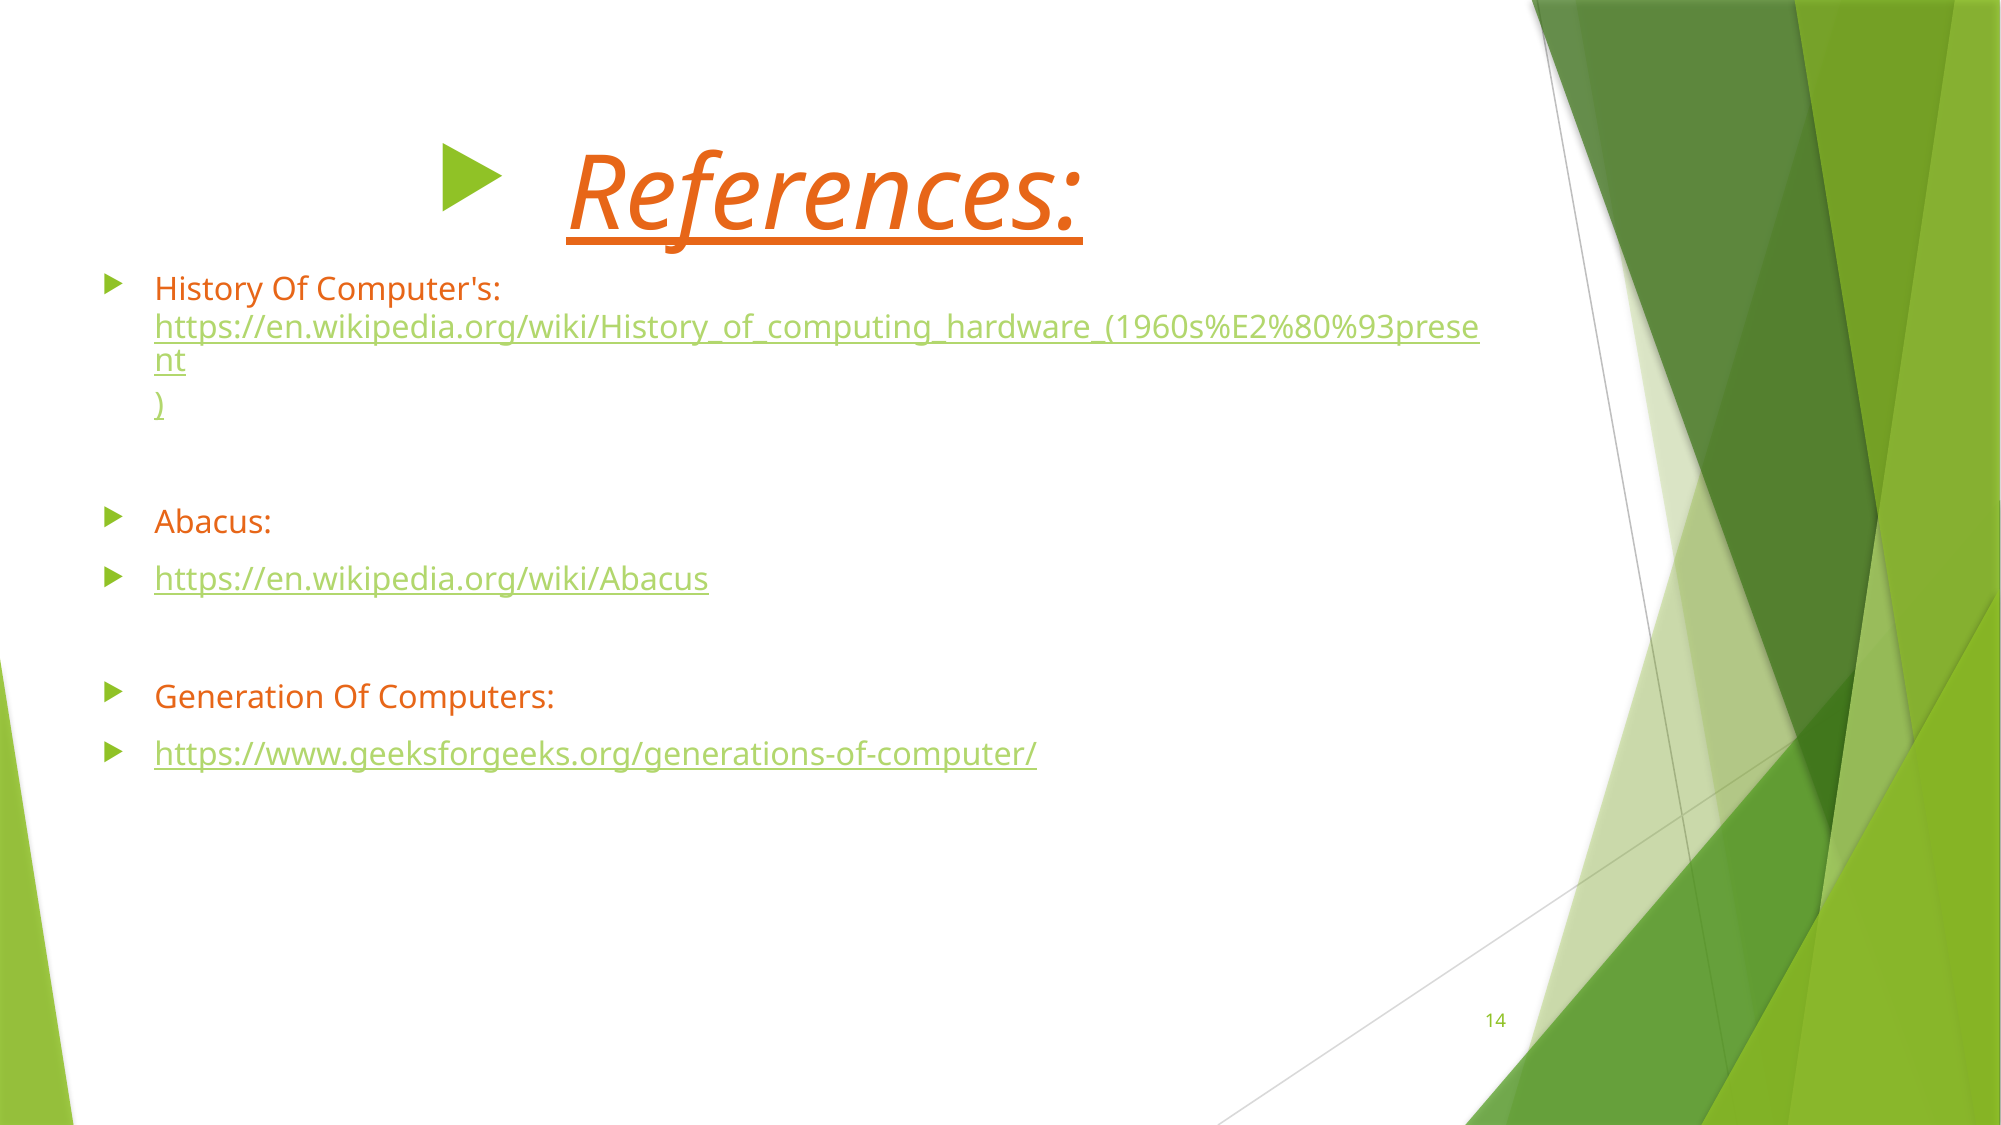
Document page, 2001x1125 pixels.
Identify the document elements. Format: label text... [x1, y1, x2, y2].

list References: History Of Computer's: https://en.wikipedia.org/wiki/History_of_computing_hardware_(1960s%E2%80%93present) Abacus: https://en.wikipedia.org/wiki/Abacus Generation Of Computers: https://www.geeksforgeeks.org/generations-of-computer/ [87, 118, 1498, 755]
slide_number 14 [1409, 991, 1522, 1051]
